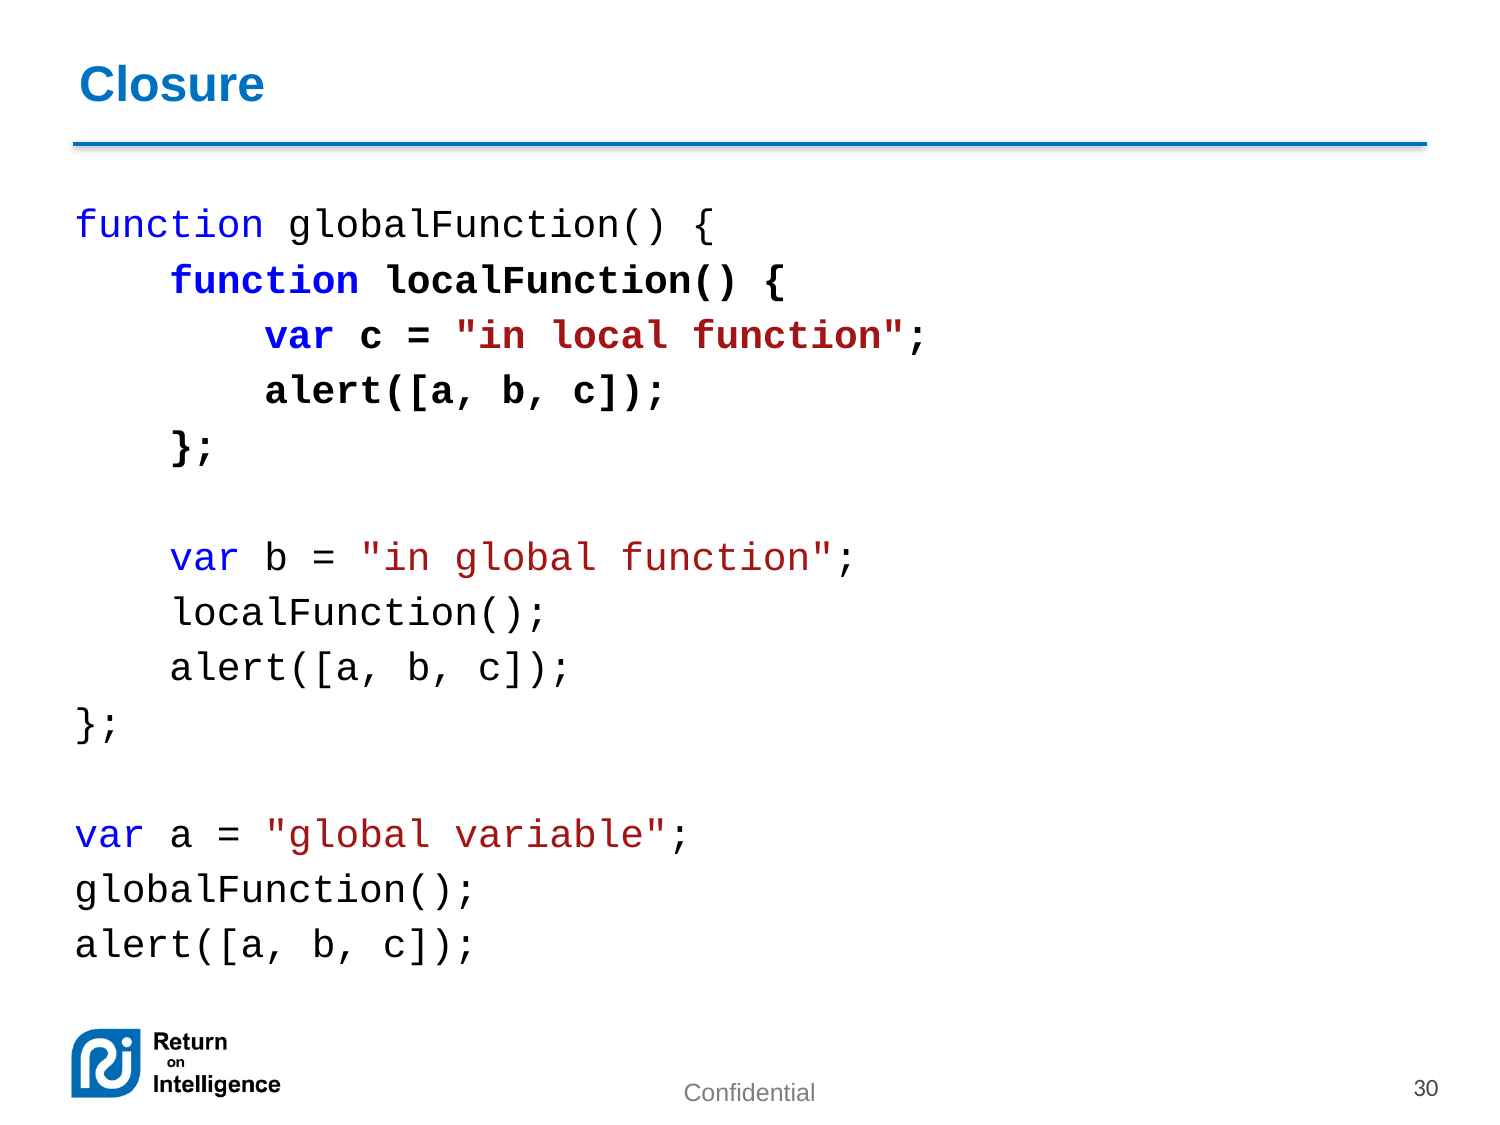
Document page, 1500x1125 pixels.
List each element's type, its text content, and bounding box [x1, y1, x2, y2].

picture [67, 1022, 289, 1098]
title Closure [64, 0, 1415, 163]
list function globalFunction() { function localFunction() { var c = "in local function"; alert([a, b, c]); }; var b = "in global function"; localFunction(); alert([a, b, c]); }; var a = "global variable"; globalFunction(); alert([a, b, c]); [59, 190, 1438, 981]
